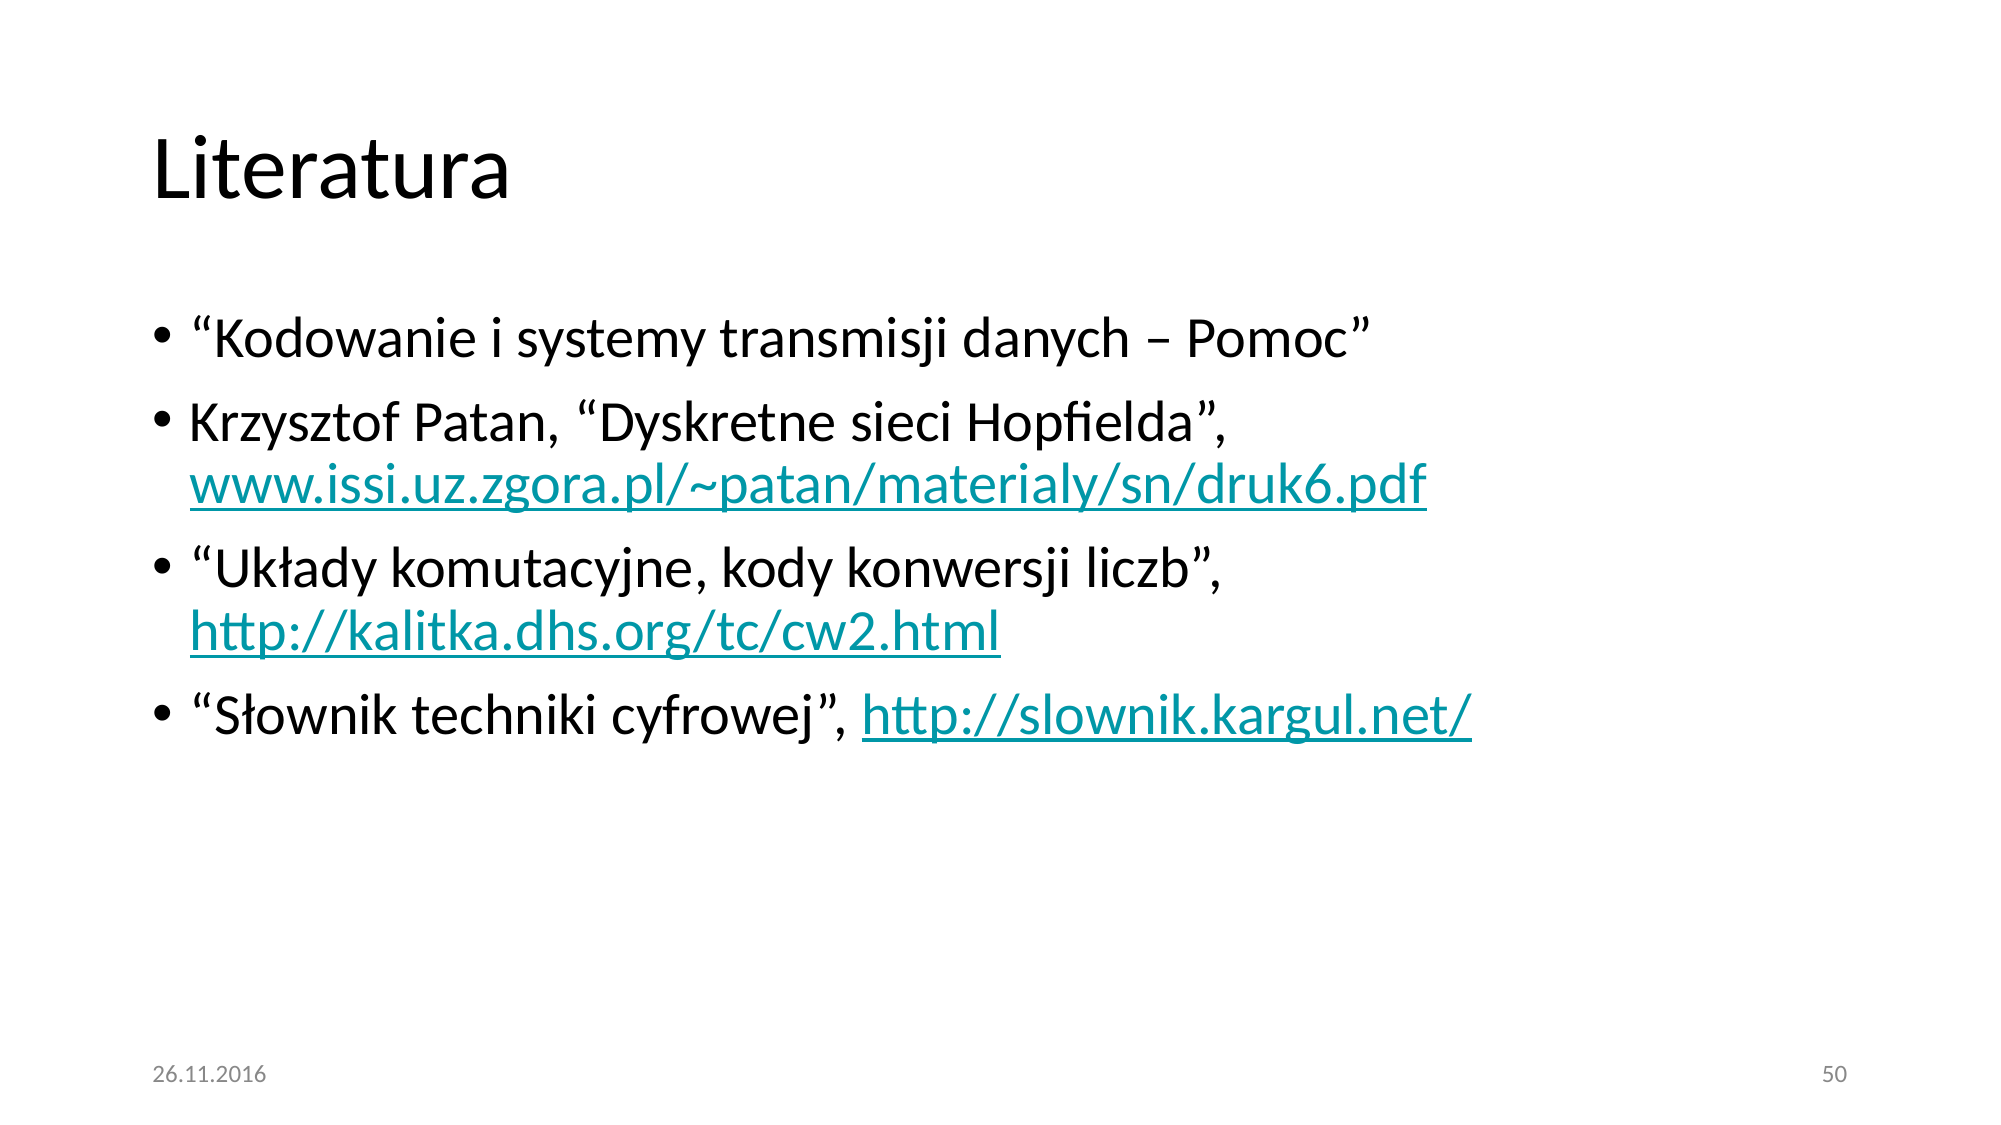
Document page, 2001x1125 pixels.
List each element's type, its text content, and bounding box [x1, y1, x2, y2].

slide_number 50 [1412, 1042, 1863, 1103]
title Literatura [137, 59, 1863, 278]
list “Kodowanie i systemy transmisji danych – Pomoc” Krzysztof Patan, “Dyskretne sieci Hopfielda”, www.issi.uz.zgora.pl/~patan/materialy/sn/druk6.pdf “Układy komutacyjne, kody konwersji liczb”, http://kalitka.dhs.org/tc/cw2.html “Słownik techniki cyfrowej”, http://slownik.kargul.net/ [137, 299, 1863, 1014]
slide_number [137, 1042, 588, 1103]
